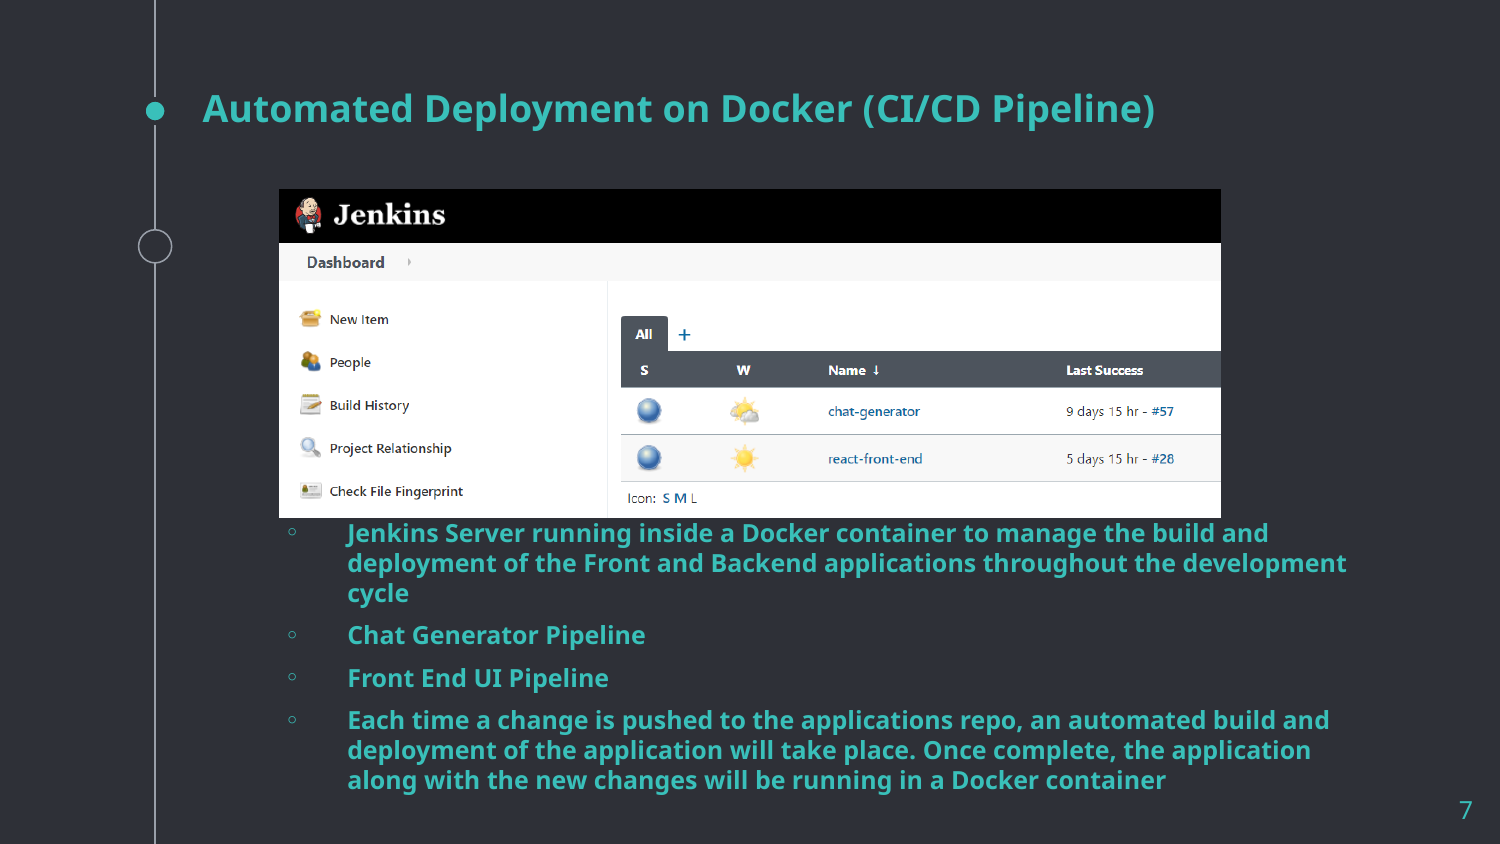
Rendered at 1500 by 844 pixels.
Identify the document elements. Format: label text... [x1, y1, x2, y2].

list Jenkins Server running inside a Docker container to manage the build and deployment of the Front and Backend applications throughout the development cycle Chat Generator Pipeline Front End UI Pipeline Each time a change is pushed to the applications repo, an automated build and deployment of the application will take place. Once complete, the application along with the new changes will be running in a Docker container [257, 502, 1399, 806]
slide_number 7 [1398, 779, 1489, 832]
title Automated Deployment on Docker (CI/CD Pipeline) [187, 84, 1313, 146]
picture [279, 189, 1221, 518]
